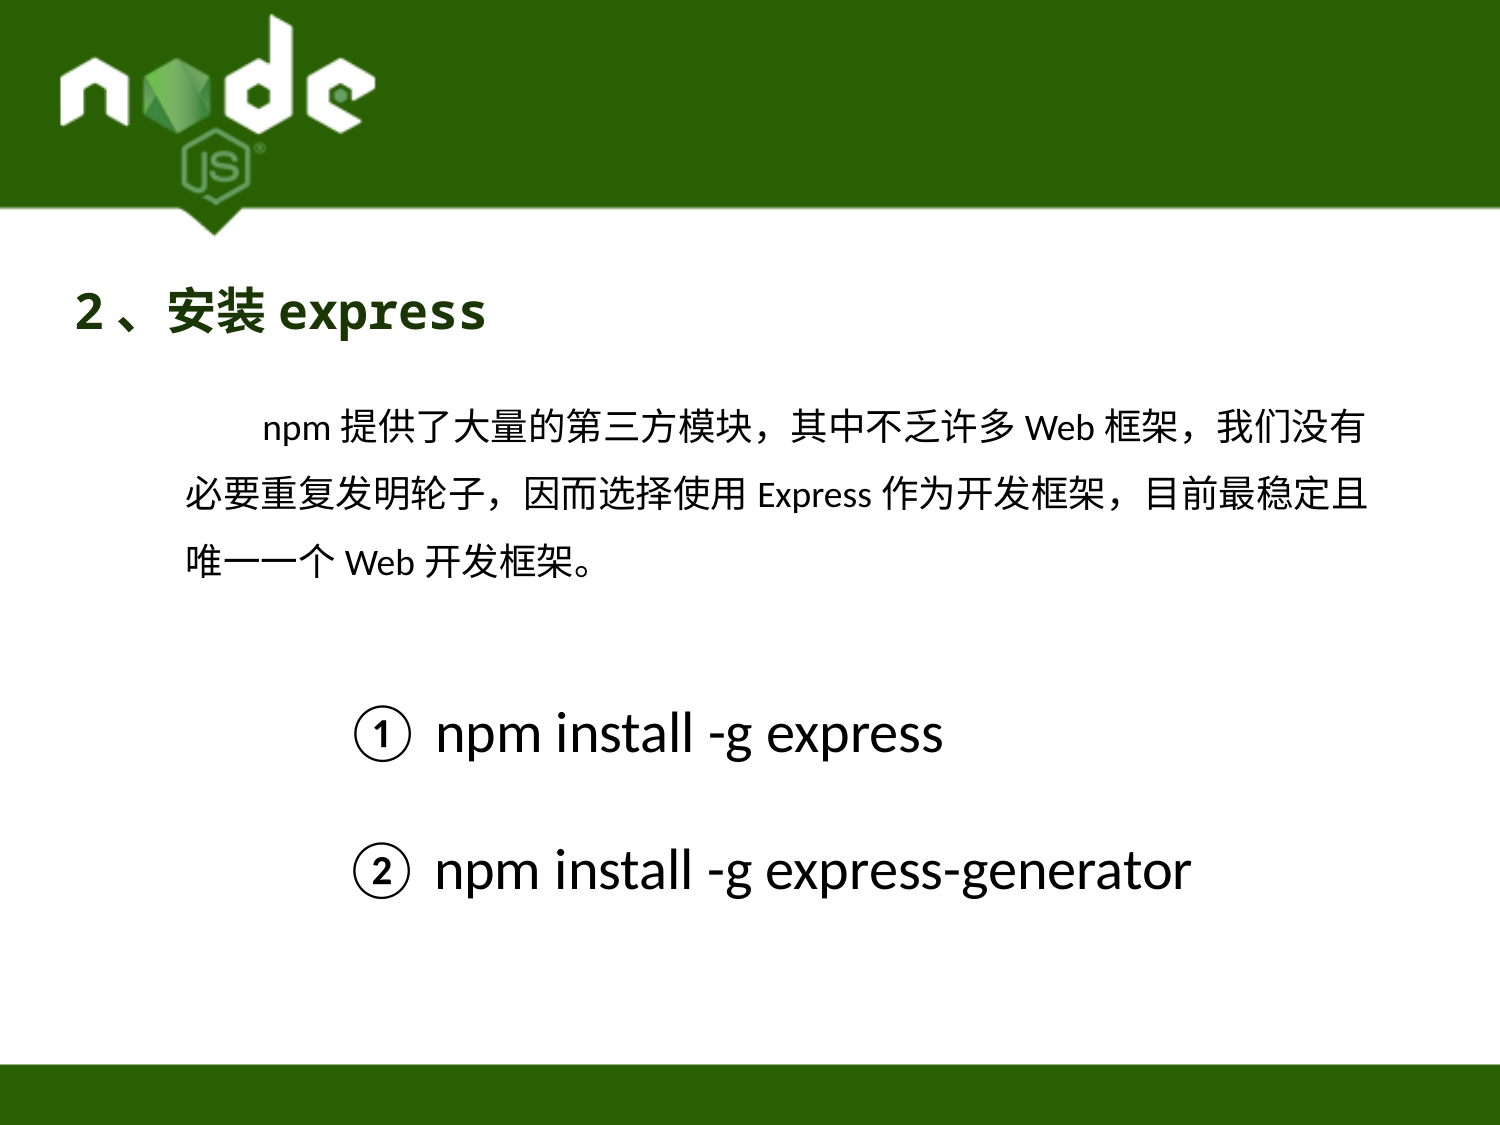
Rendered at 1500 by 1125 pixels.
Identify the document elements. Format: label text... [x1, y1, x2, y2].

text_box 2、安装express [60, 272, 504, 347]
picture [0, 0, 1500, 1125]
text_box ② npm install -g express-generator [328, 823, 1222, 909]
text_box ① npm install -g express [329, 687, 960, 772]
text_box npm提供了大量的第三方模块，其中不乏许多Web框架，我们没有必要重复发明轮子，因而选择使用Express作为开发框架，目前最稳定且唯一一个Web开发框架。 [171, 372, 1412, 591]
